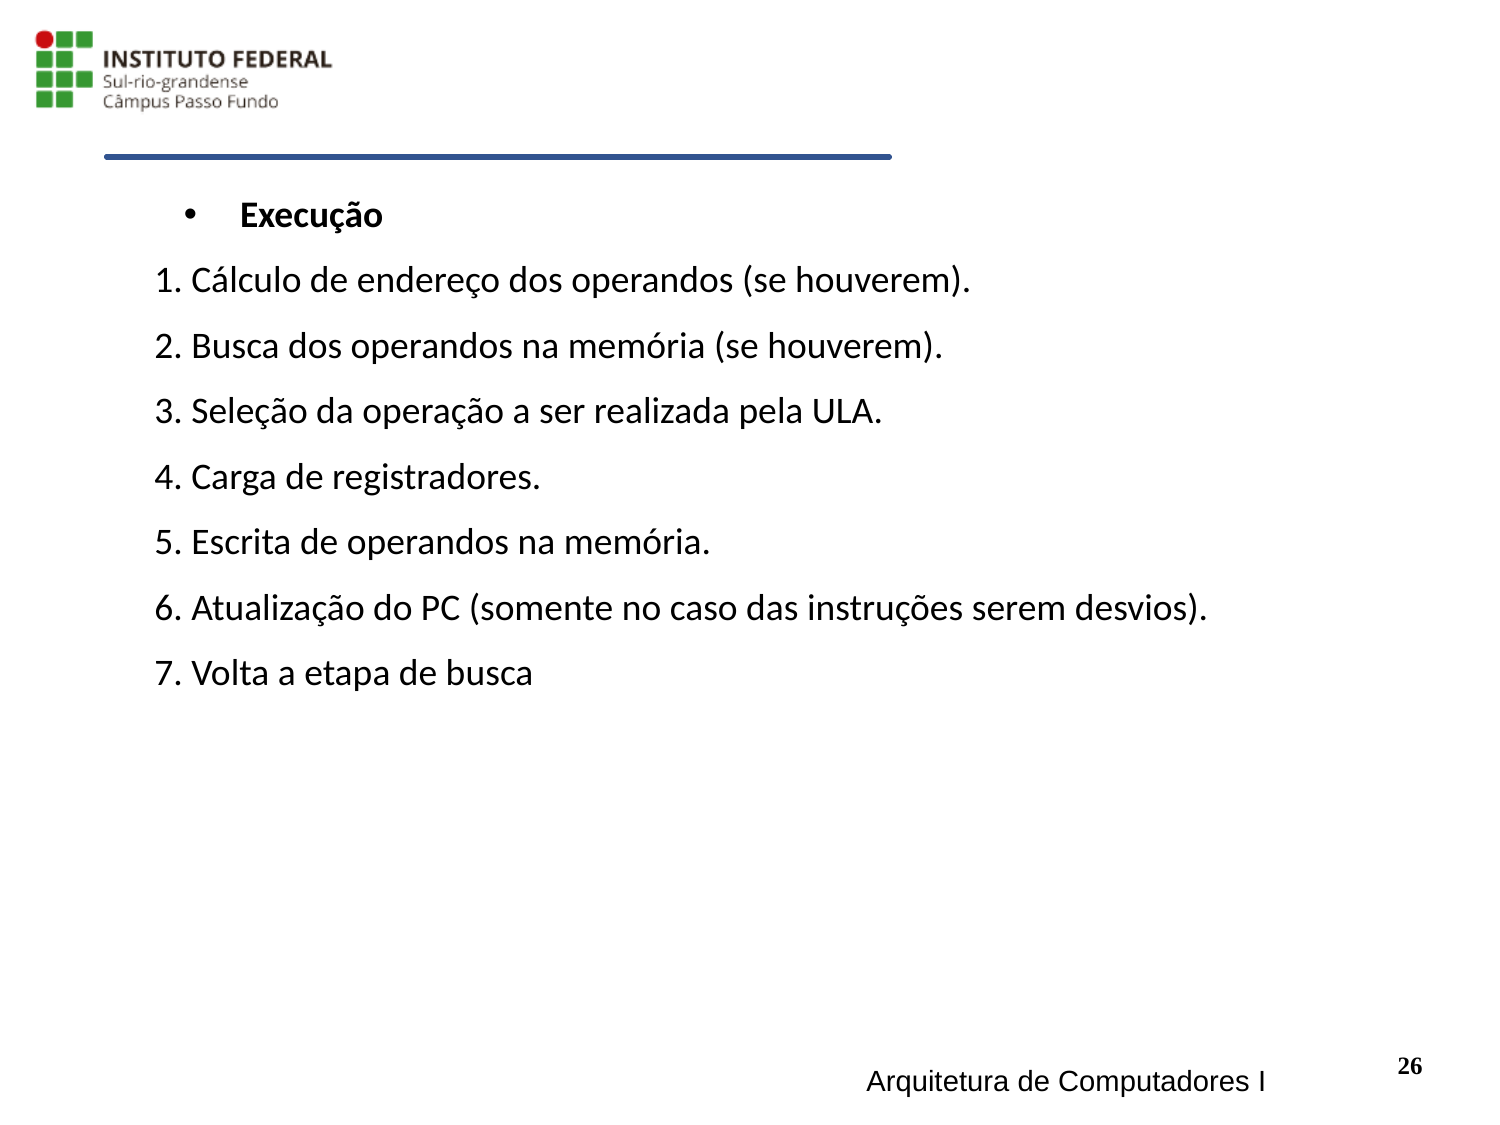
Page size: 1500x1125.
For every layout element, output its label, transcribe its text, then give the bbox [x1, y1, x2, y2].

text_box [104, 154, 892, 160]
text_box Arquitetura de Computadores I [733, 1054, 1400, 1125]
picture [21, 23, 340, 126]
list Execução 1. Cálculo de endereço dos operandos (se houverem). 2. Busca dos operandos na memória (se houverem). 3. Seleção da operação a ser realizada pela ULA. 4. Carga de registradores. 5. Escrita de operandos na memória. 6. Atualização do PC (somente no caso das instruções serem desvios). 7. Volta a etapa de busca [75, 187, 1425, 930]
text_box 26 [1049, 1012, 1438, 1088]
